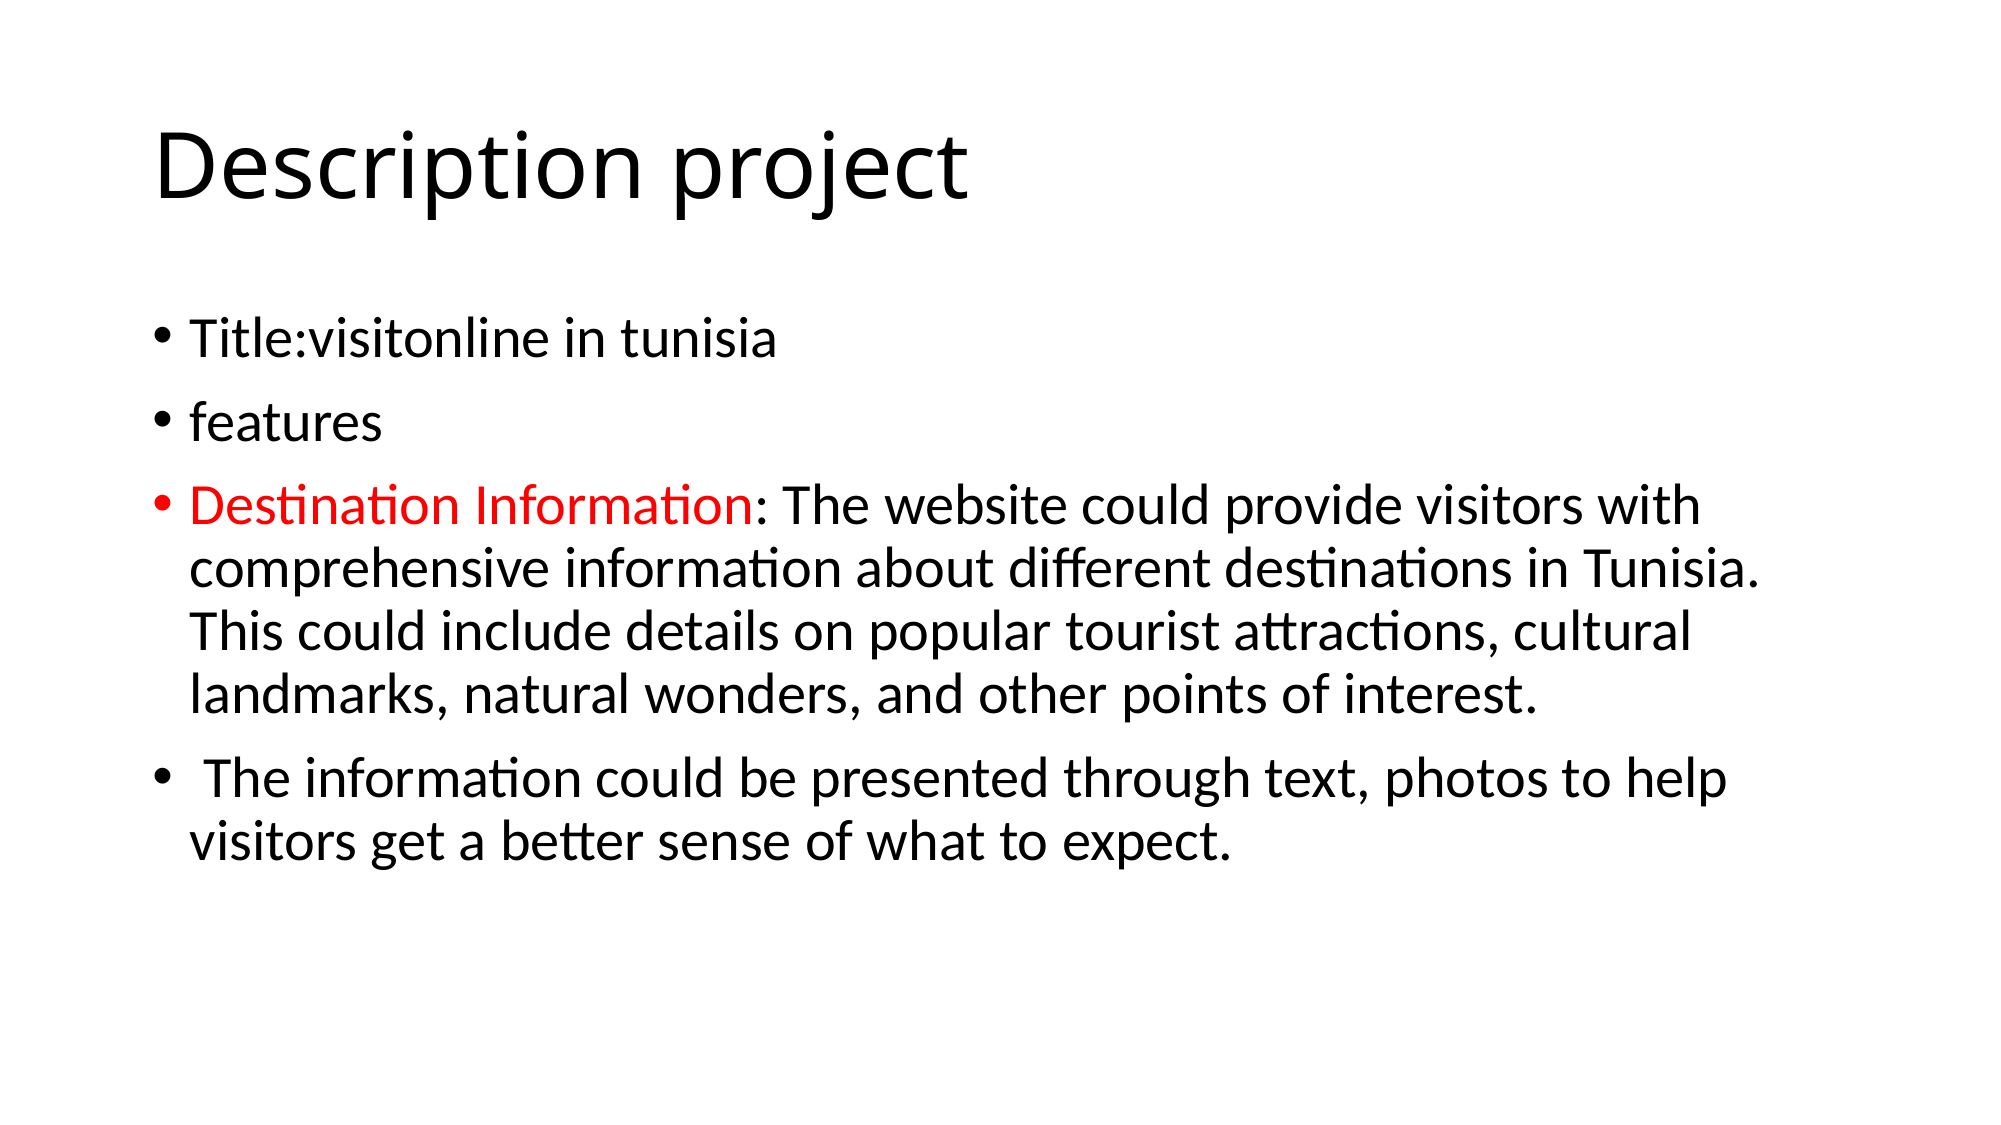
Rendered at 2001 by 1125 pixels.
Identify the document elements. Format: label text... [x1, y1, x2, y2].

list Title:visitonline in tunisia features Destination Information: The website could provide visitors with comprehensive information about different destinations in Tunisia. This could include details on popular tourist attractions, cultural landmarks, natural wonders, and other points of interest. The information could be presented through text, photos to help visitors get a better sense of what to expect. [137, 299, 1863, 1014]
title Description project [137, 59, 1863, 278]
